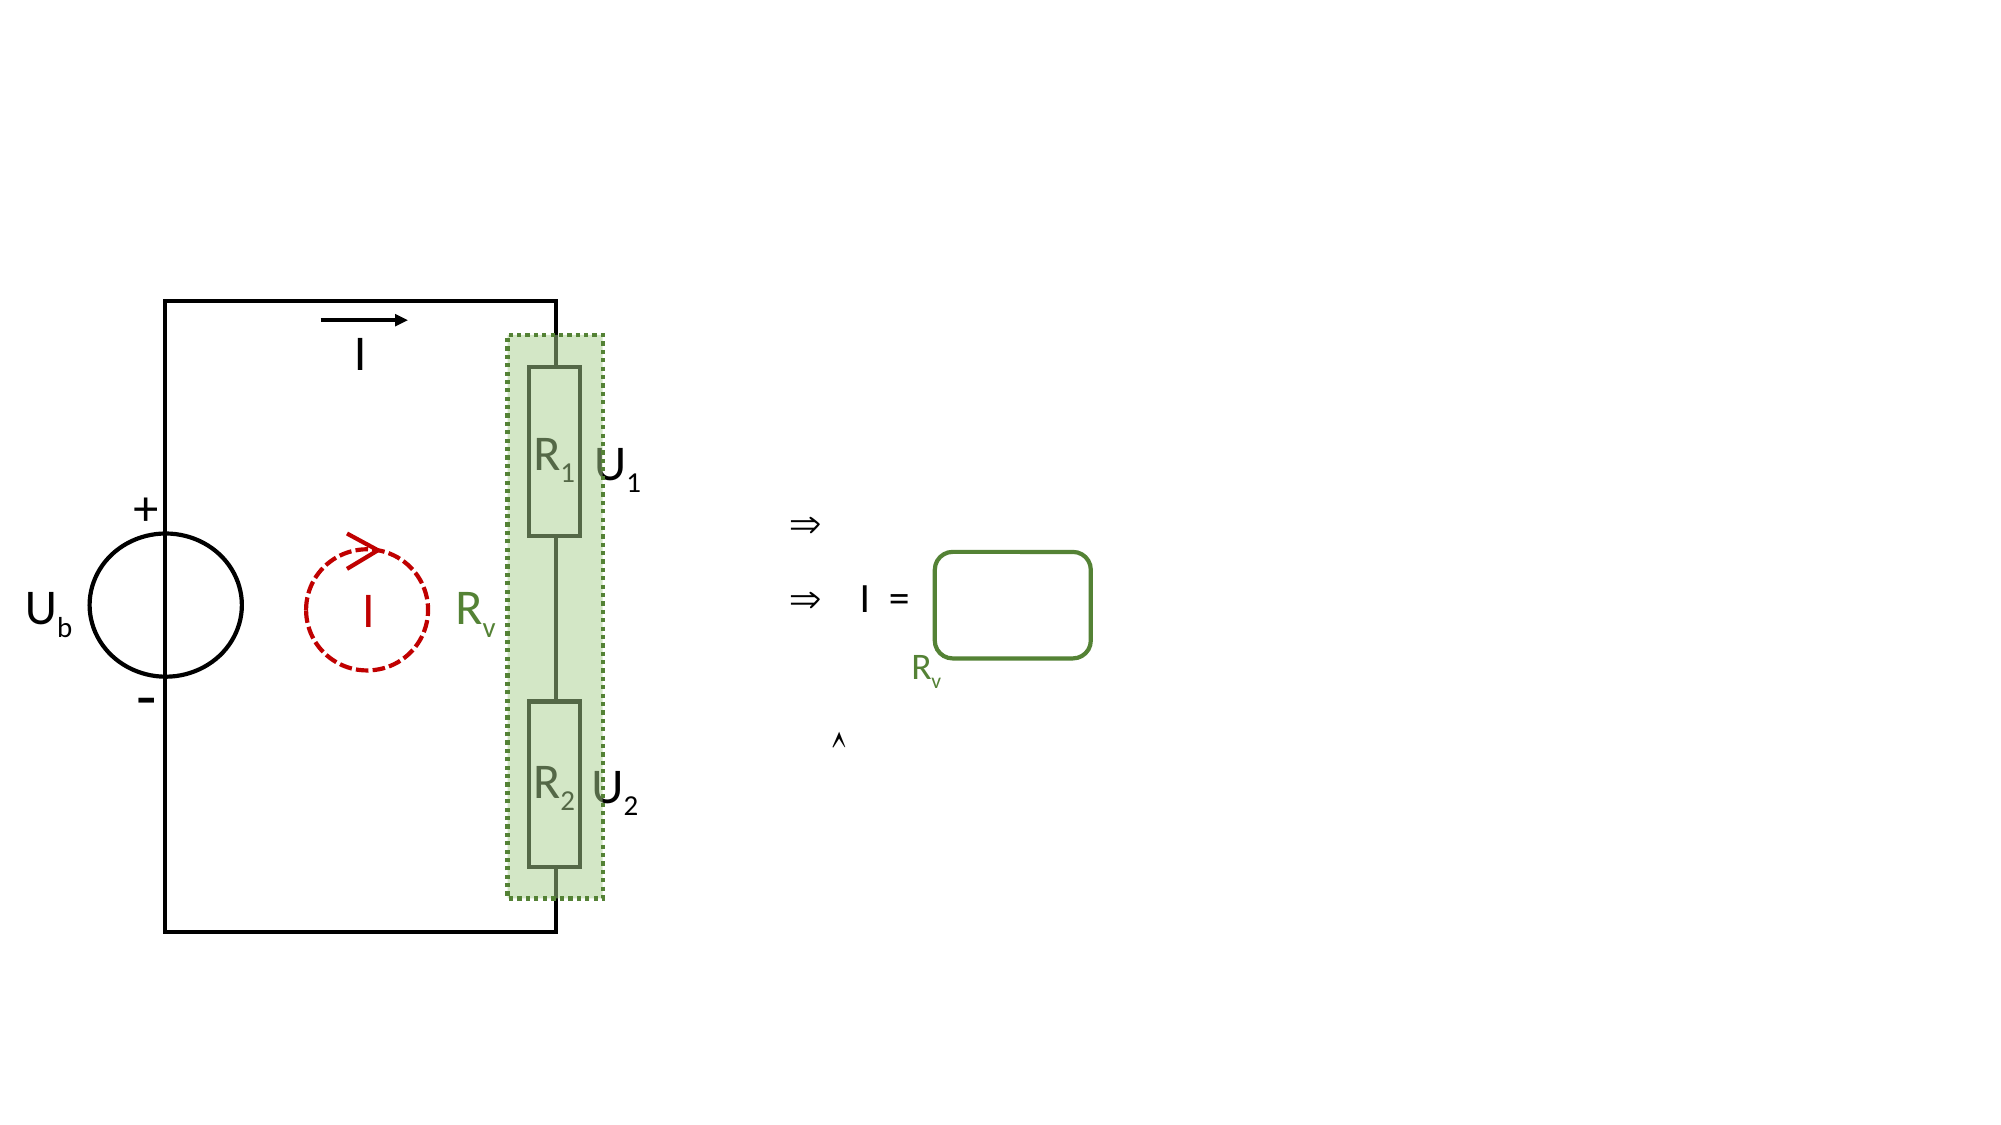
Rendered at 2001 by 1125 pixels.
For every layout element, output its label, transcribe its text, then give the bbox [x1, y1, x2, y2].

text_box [440, 334, 603, 899]
text_box U1 [603, 422, 675, 506]
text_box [306, 533, 429, 671]
text_box - [121, 645, 174, 741]
text_box I [339, 321, 382, 388]
text_box [100, 532, 243, 678]
text_box R1 [603, 412, 610, 496]
text_box I [339, 313, 382, 320]
text_box U2 [603, 745, 677, 829]
text_box [164, 300, 557, 933]
text_box Ub [10, 567, 113, 651]
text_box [896, 551, 1091, 696]
text_box + [118, 468, 170, 544]
